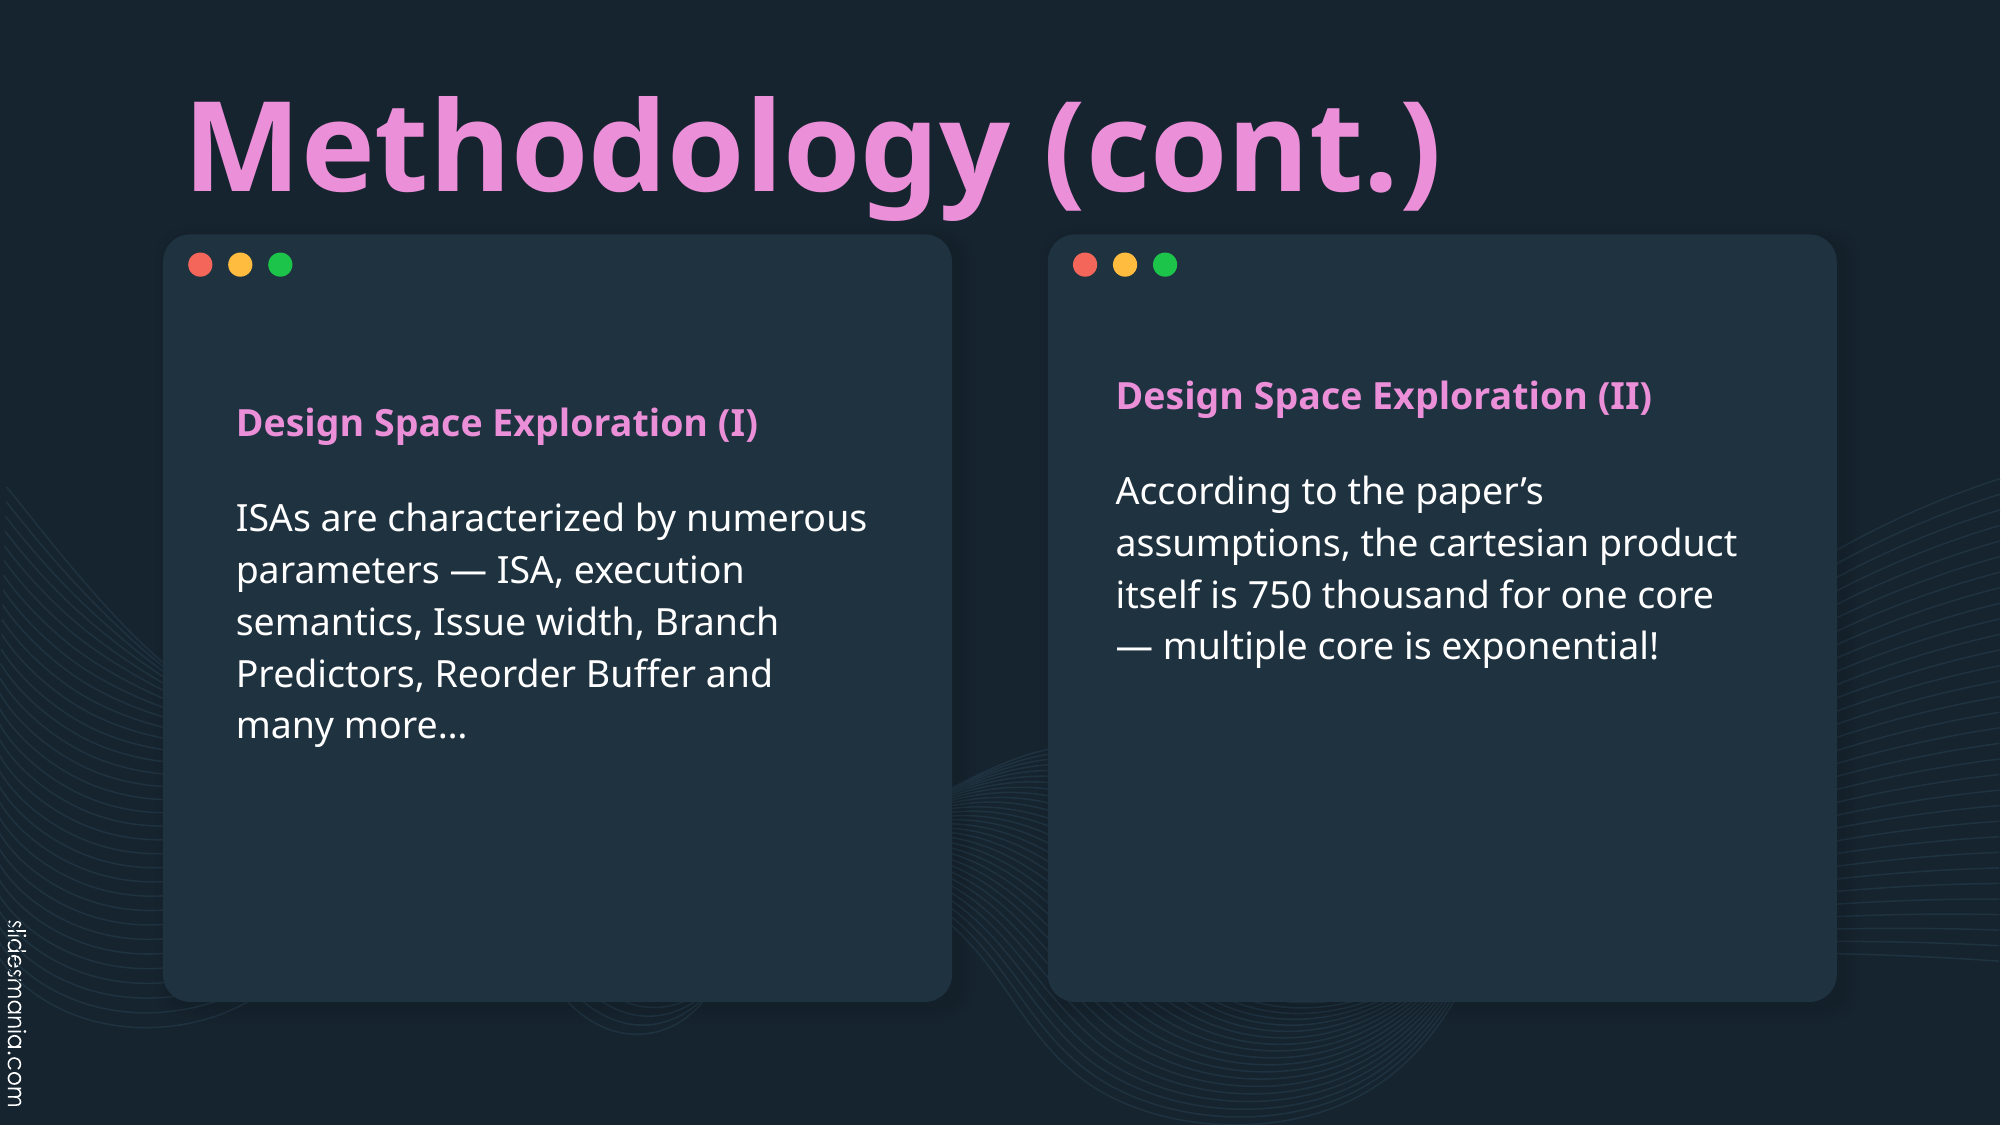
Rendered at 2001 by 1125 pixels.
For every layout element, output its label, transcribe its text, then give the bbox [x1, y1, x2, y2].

title Methodology (cont.) [163, 46, 1822, 173]
list Design Space Exploration (I) ISAs are characterized by numerous parameters — ISA, execution semantics, Issue width, Branch Predictors, Reorder Buffer and many more… [215, 372, 898, 962]
list Design Space Exploration (II) According to the paper’s assumptions, the cartesian product itself is 750 thousand for one core — multiple core is exponential! [1095, 344, 1778, 934]
